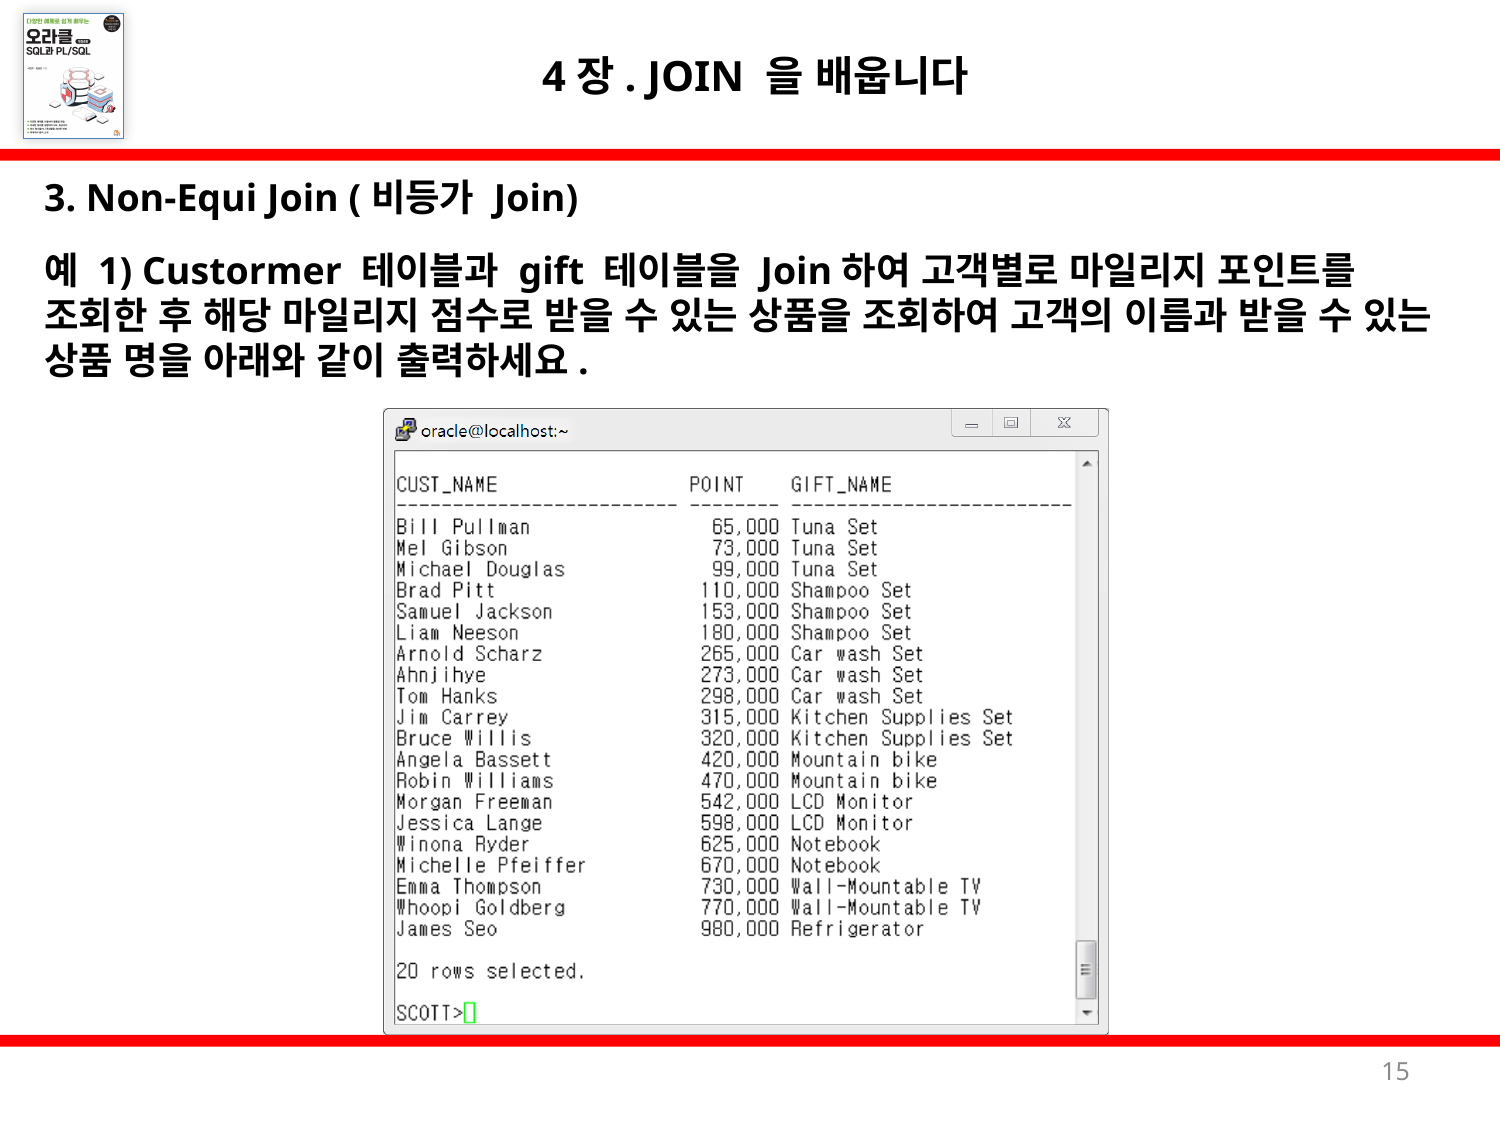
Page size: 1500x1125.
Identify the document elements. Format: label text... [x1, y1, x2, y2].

picture [23, 13, 125, 140]
text_box [0, 147, 1500, 163]
text_box 예 1) Custormer 테이블과 gift 테이블을 Join하여 고객별로 마일리지 포인트를 조회한 후 해당 마일리지 점수로 받을 수 있는 상품을 조회하여 고객의 이름과 받을 수 있는 상품 명을 아래와 같이 출력하세요. [27, 230, 1473, 399]
picture [383, 408, 1109, 1035]
text_box [0, 1033, 1074, 1049]
text_box 4장. JOIN 을 배웁니다 [252, 0, 1260, 151]
slide_number 15 [1074, 1042, 1425, 1103]
text_box [1108, 1033, 1500, 1049]
text_box 3. Non-Equi Join (비등가 Join) [27, 159, 1402, 230]
